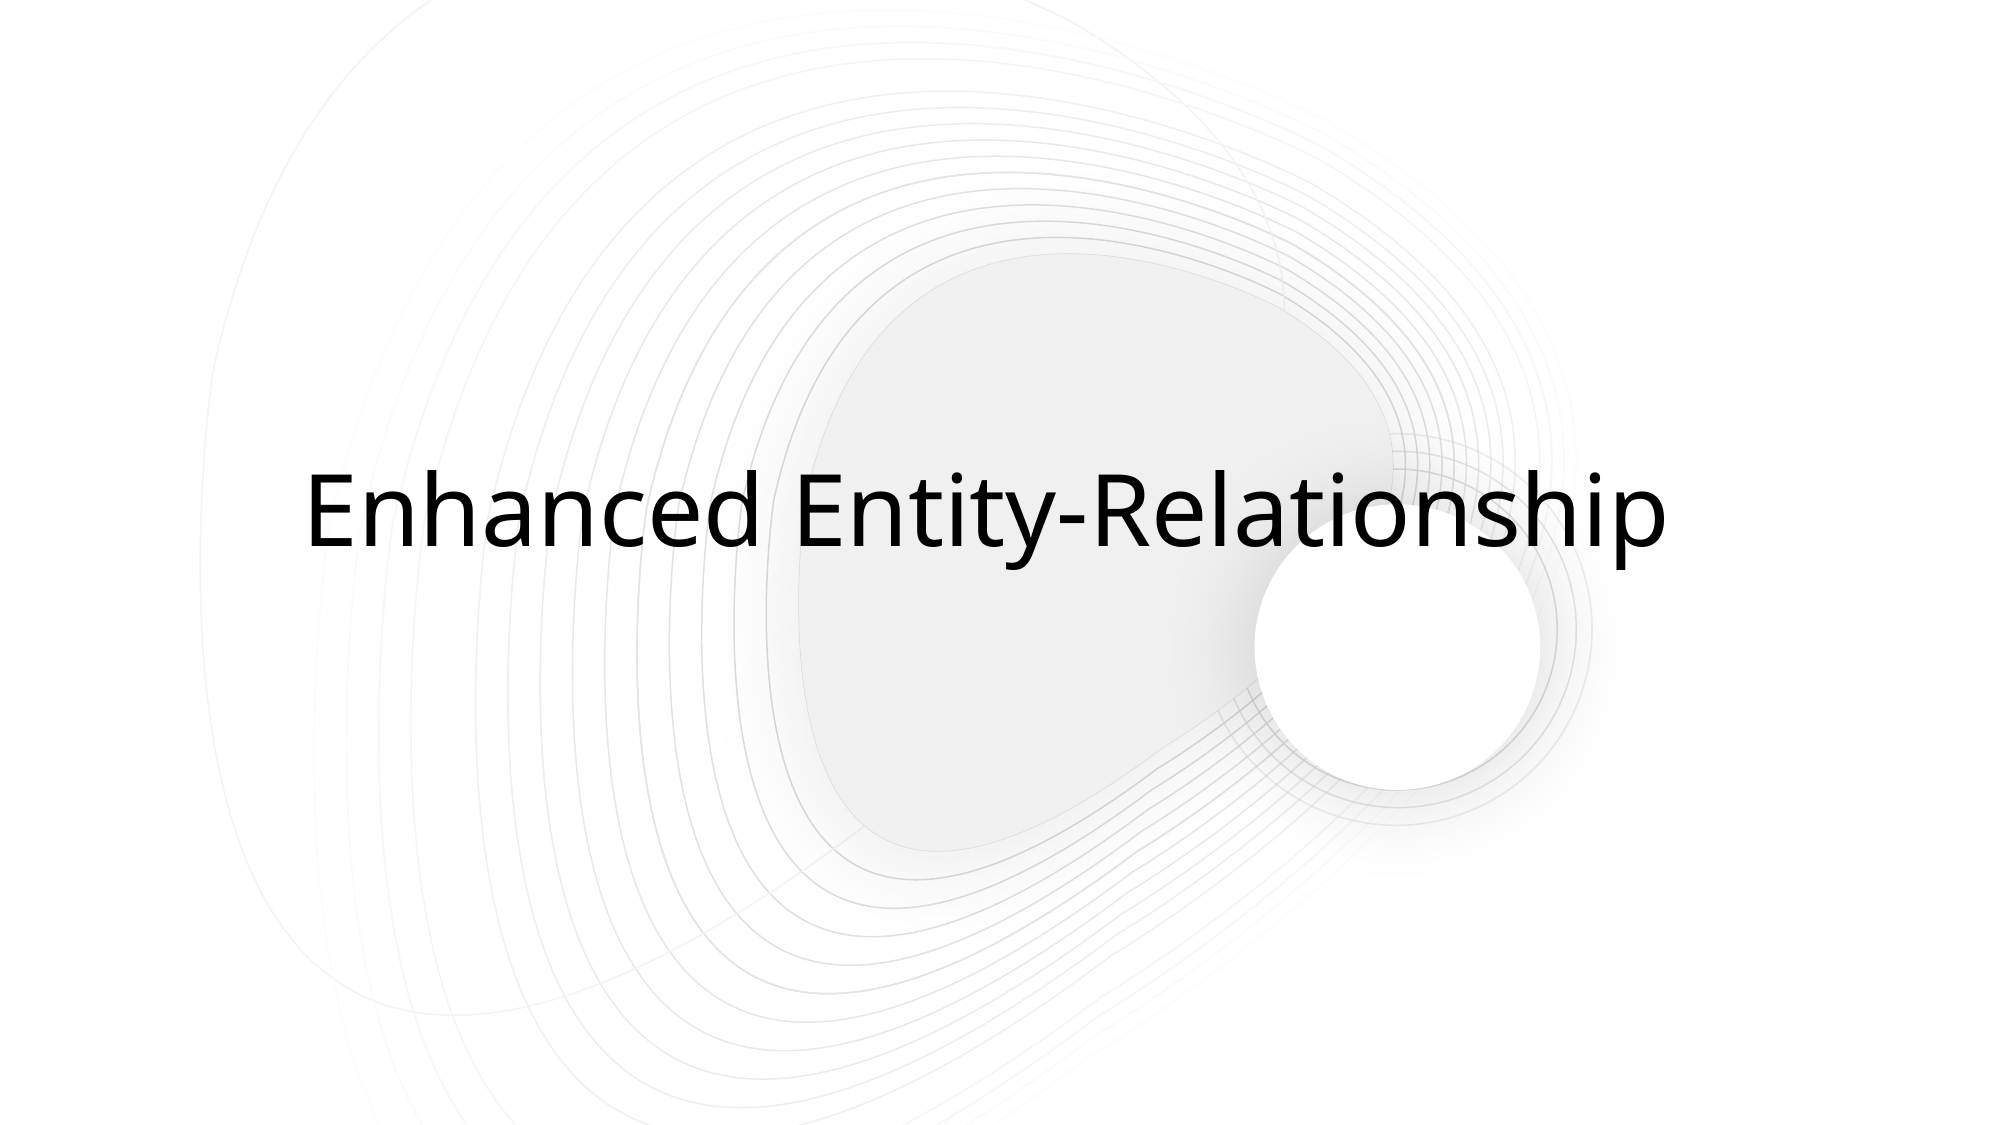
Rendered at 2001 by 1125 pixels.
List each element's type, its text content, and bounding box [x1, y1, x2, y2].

title Enhanced Entity-Relationship [249, 184, 1750, 576]
